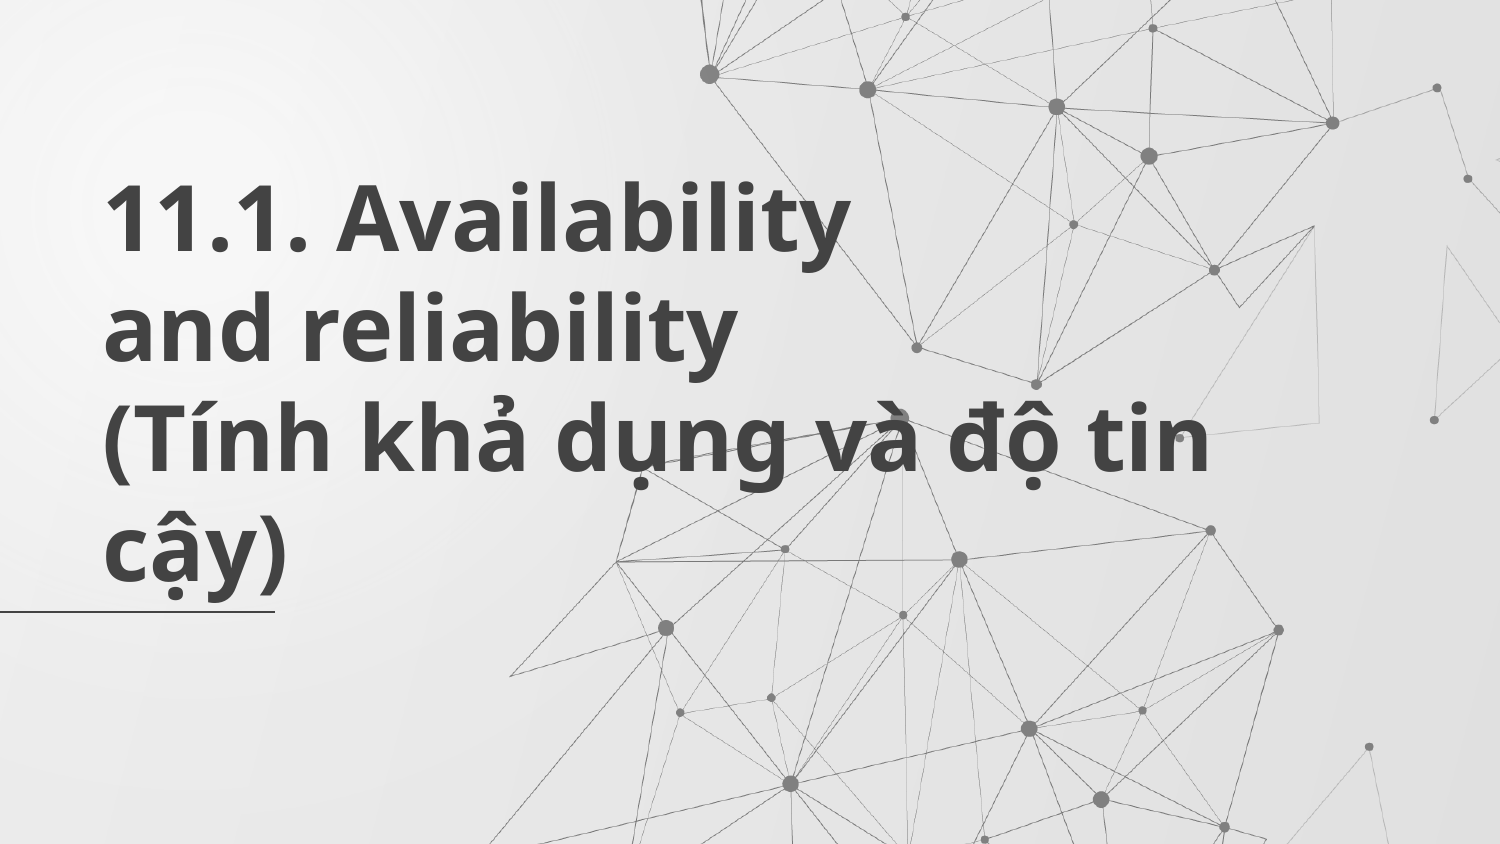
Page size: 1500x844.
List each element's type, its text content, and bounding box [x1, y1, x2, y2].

picture [0, 0, 1500, 844]
title 11.1. Availability and reliability (Tính khả dụng và độ tin cậy) [87, 161, 1255, 708]
